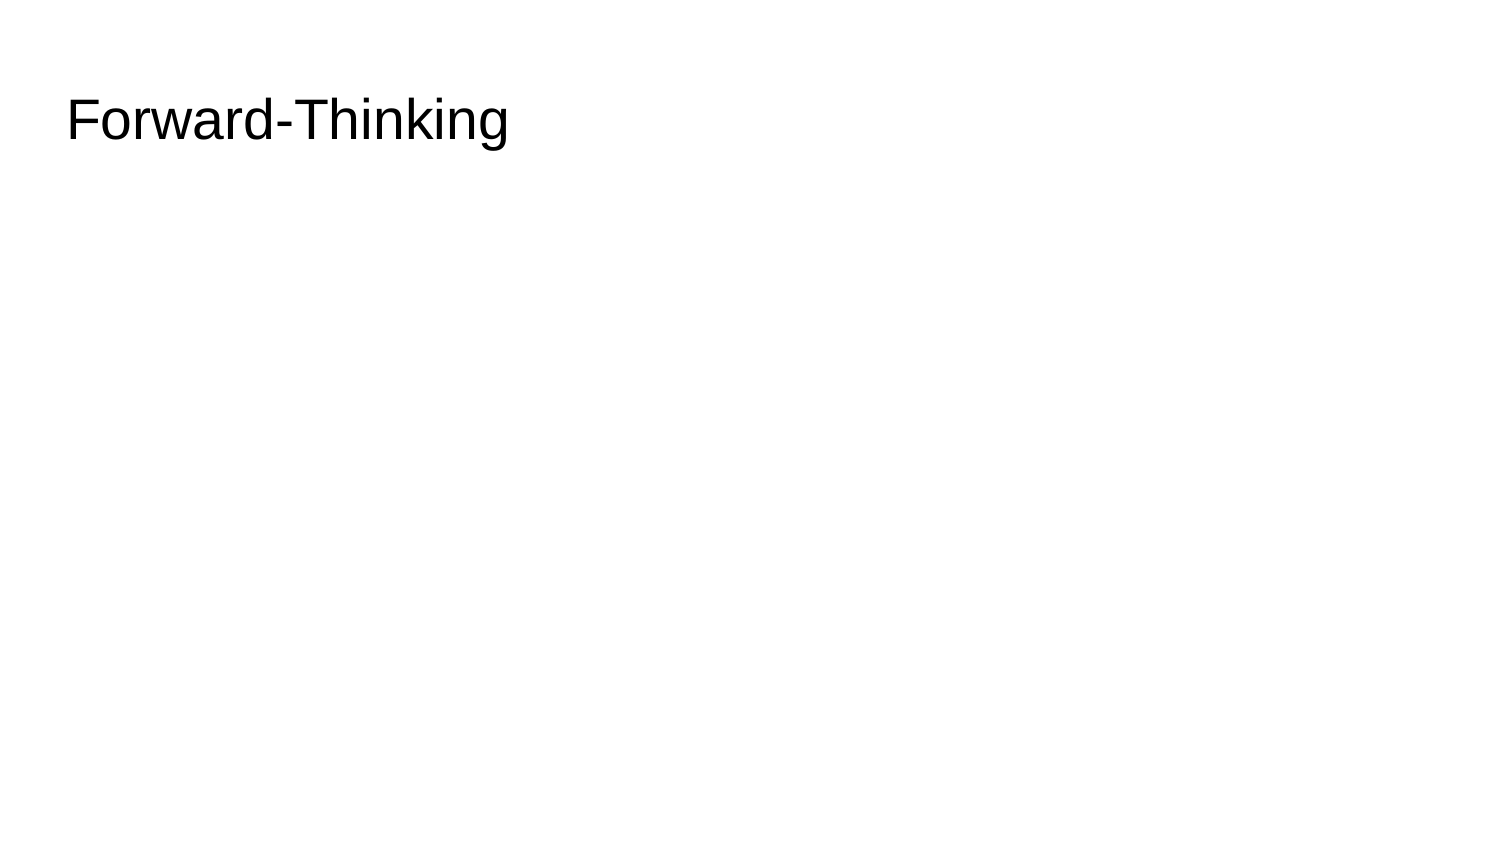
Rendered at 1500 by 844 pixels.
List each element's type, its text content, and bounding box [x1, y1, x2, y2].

title Forward-Thinking [51, 72, 1449, 167]
